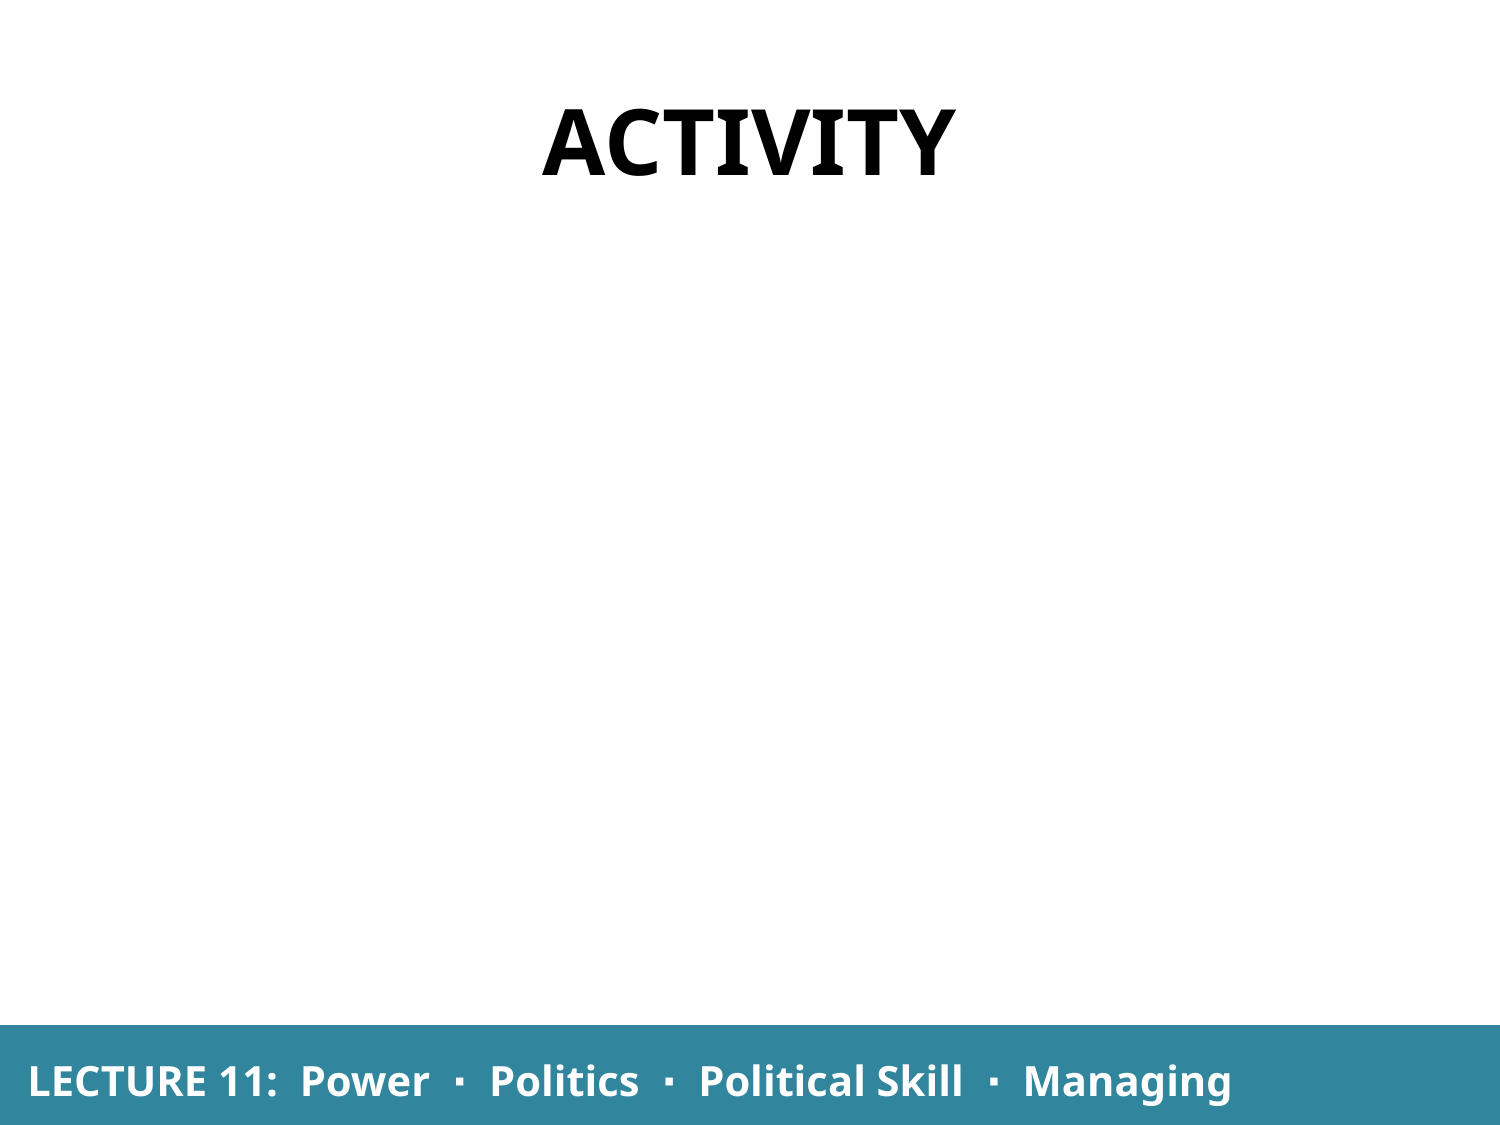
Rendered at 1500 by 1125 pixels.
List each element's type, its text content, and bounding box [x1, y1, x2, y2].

text_box ACTIVITY [74, 45, 1425, 233]
text_box LECTURE 11: Power ∙ Politics ∙ Political Skill ∙ Managing [12, 1046, 1488, 1112]
